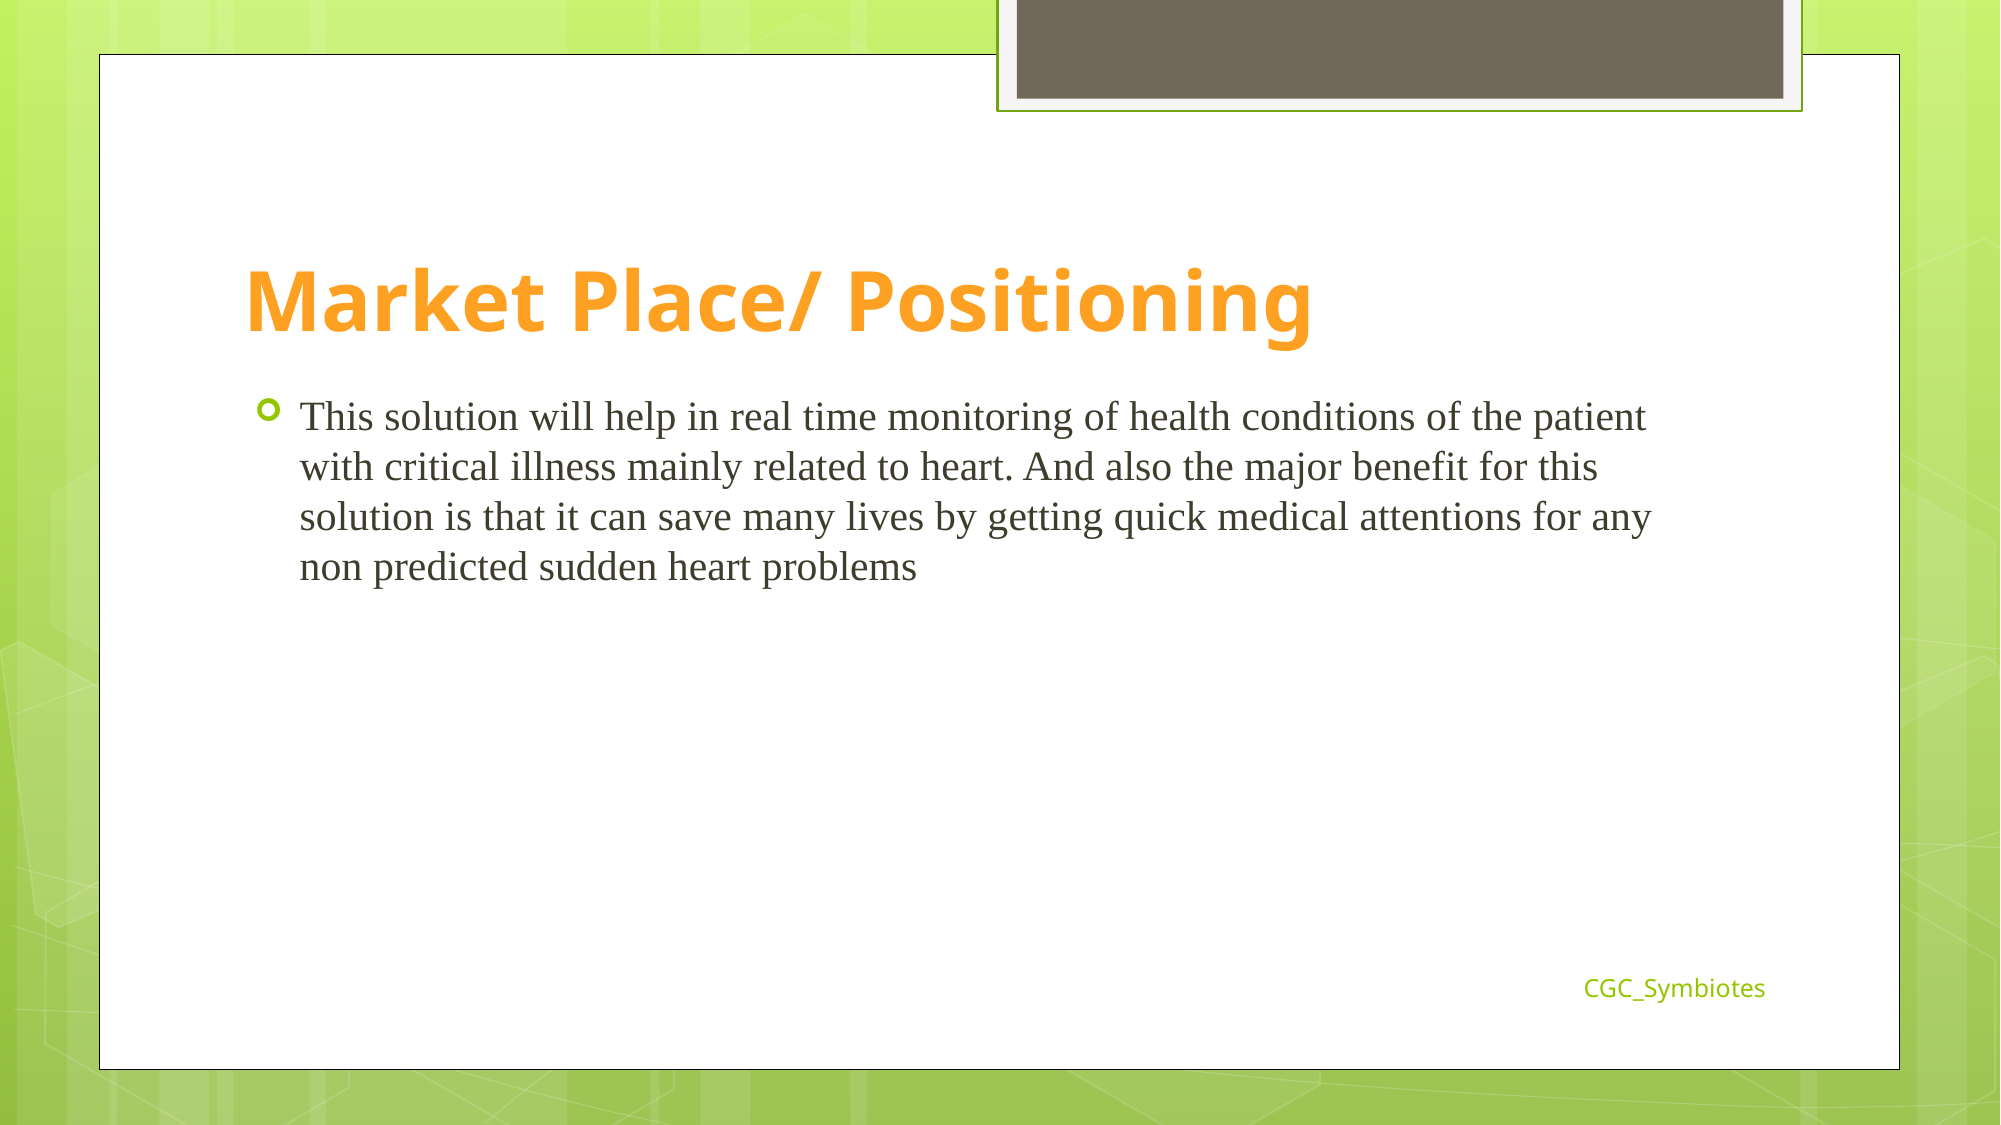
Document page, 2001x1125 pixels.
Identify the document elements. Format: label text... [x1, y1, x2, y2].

footer CGC_Symbiotes [1015, 960, 1782, 1020]
list This solution will help in real time monitoring of health conditions of the patient with critical illness mainly related to heart. And also the major benefit for this solution is that it can save many lives by getting quick medical attentions for any non predicted sudden heart problems [228, 381, 1711, 957]
title Market Place/ Positioning [228, 168, 1765, 357]
